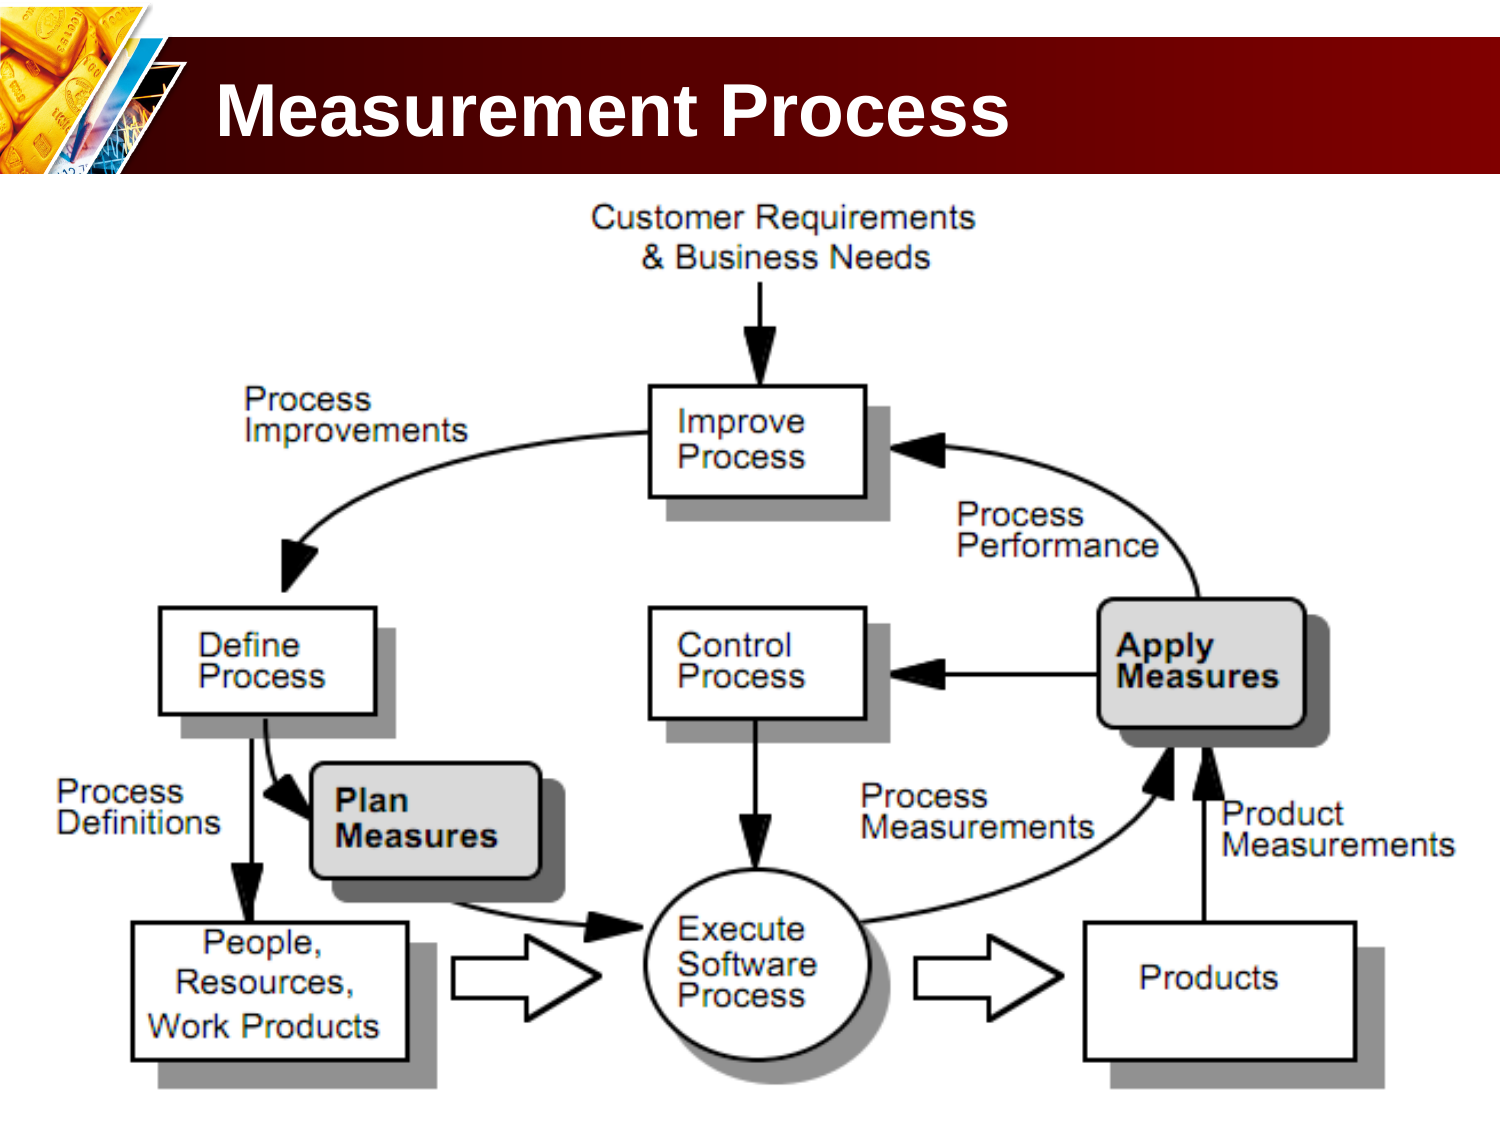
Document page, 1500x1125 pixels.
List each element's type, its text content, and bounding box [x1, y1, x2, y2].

picture [0, 0, 1500, 1125]
title Measurement Process [200, 37, 1413, 173]
